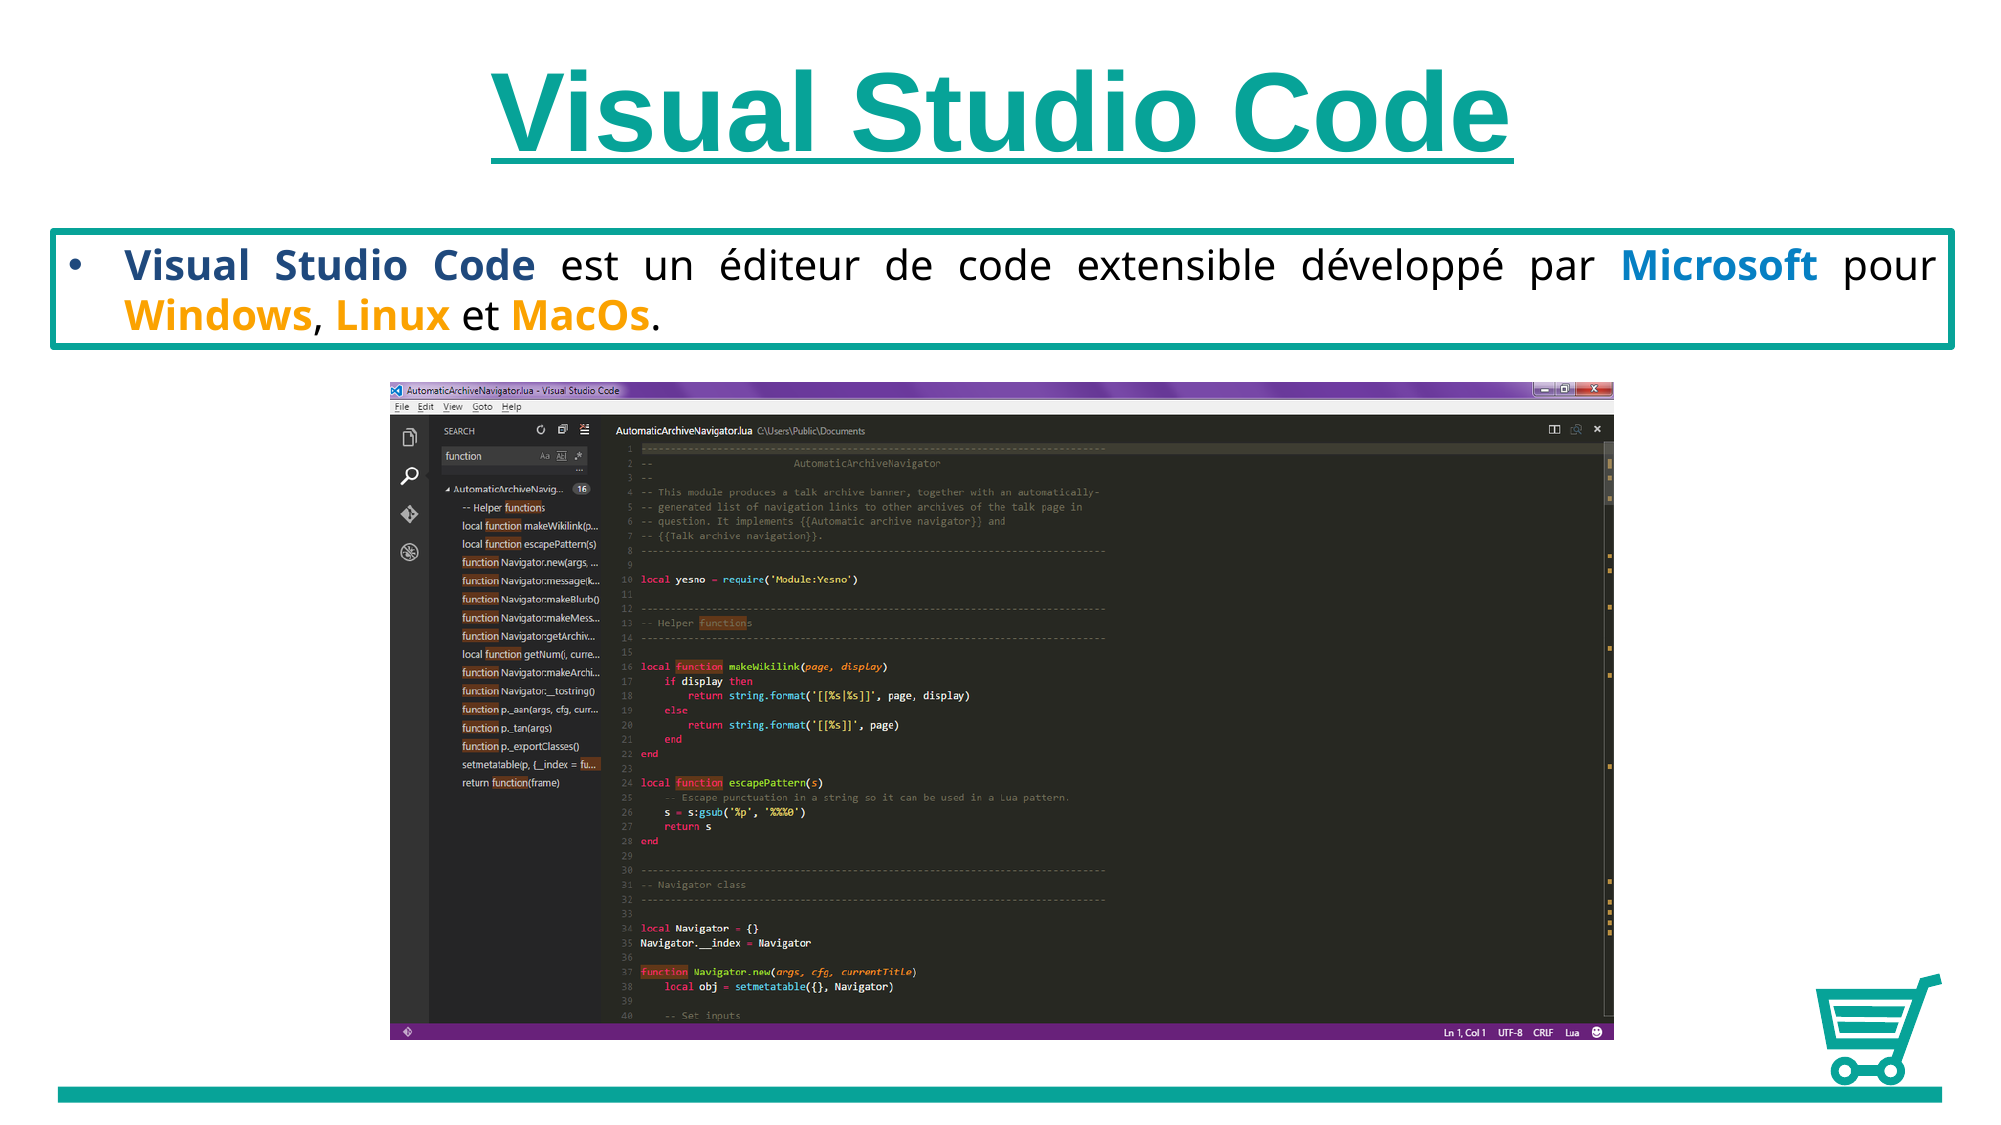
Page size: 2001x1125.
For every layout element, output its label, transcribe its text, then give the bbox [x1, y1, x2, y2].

picture [390, 381, 1614, 1040]
text_box Visual Studio Code est un éditeur de code extensible développé par Microsoft pour Windows, Linux et MacOs. [53, 231, 1952, 347]
list Visual Studio Code [53, 55, 1952, 175]
